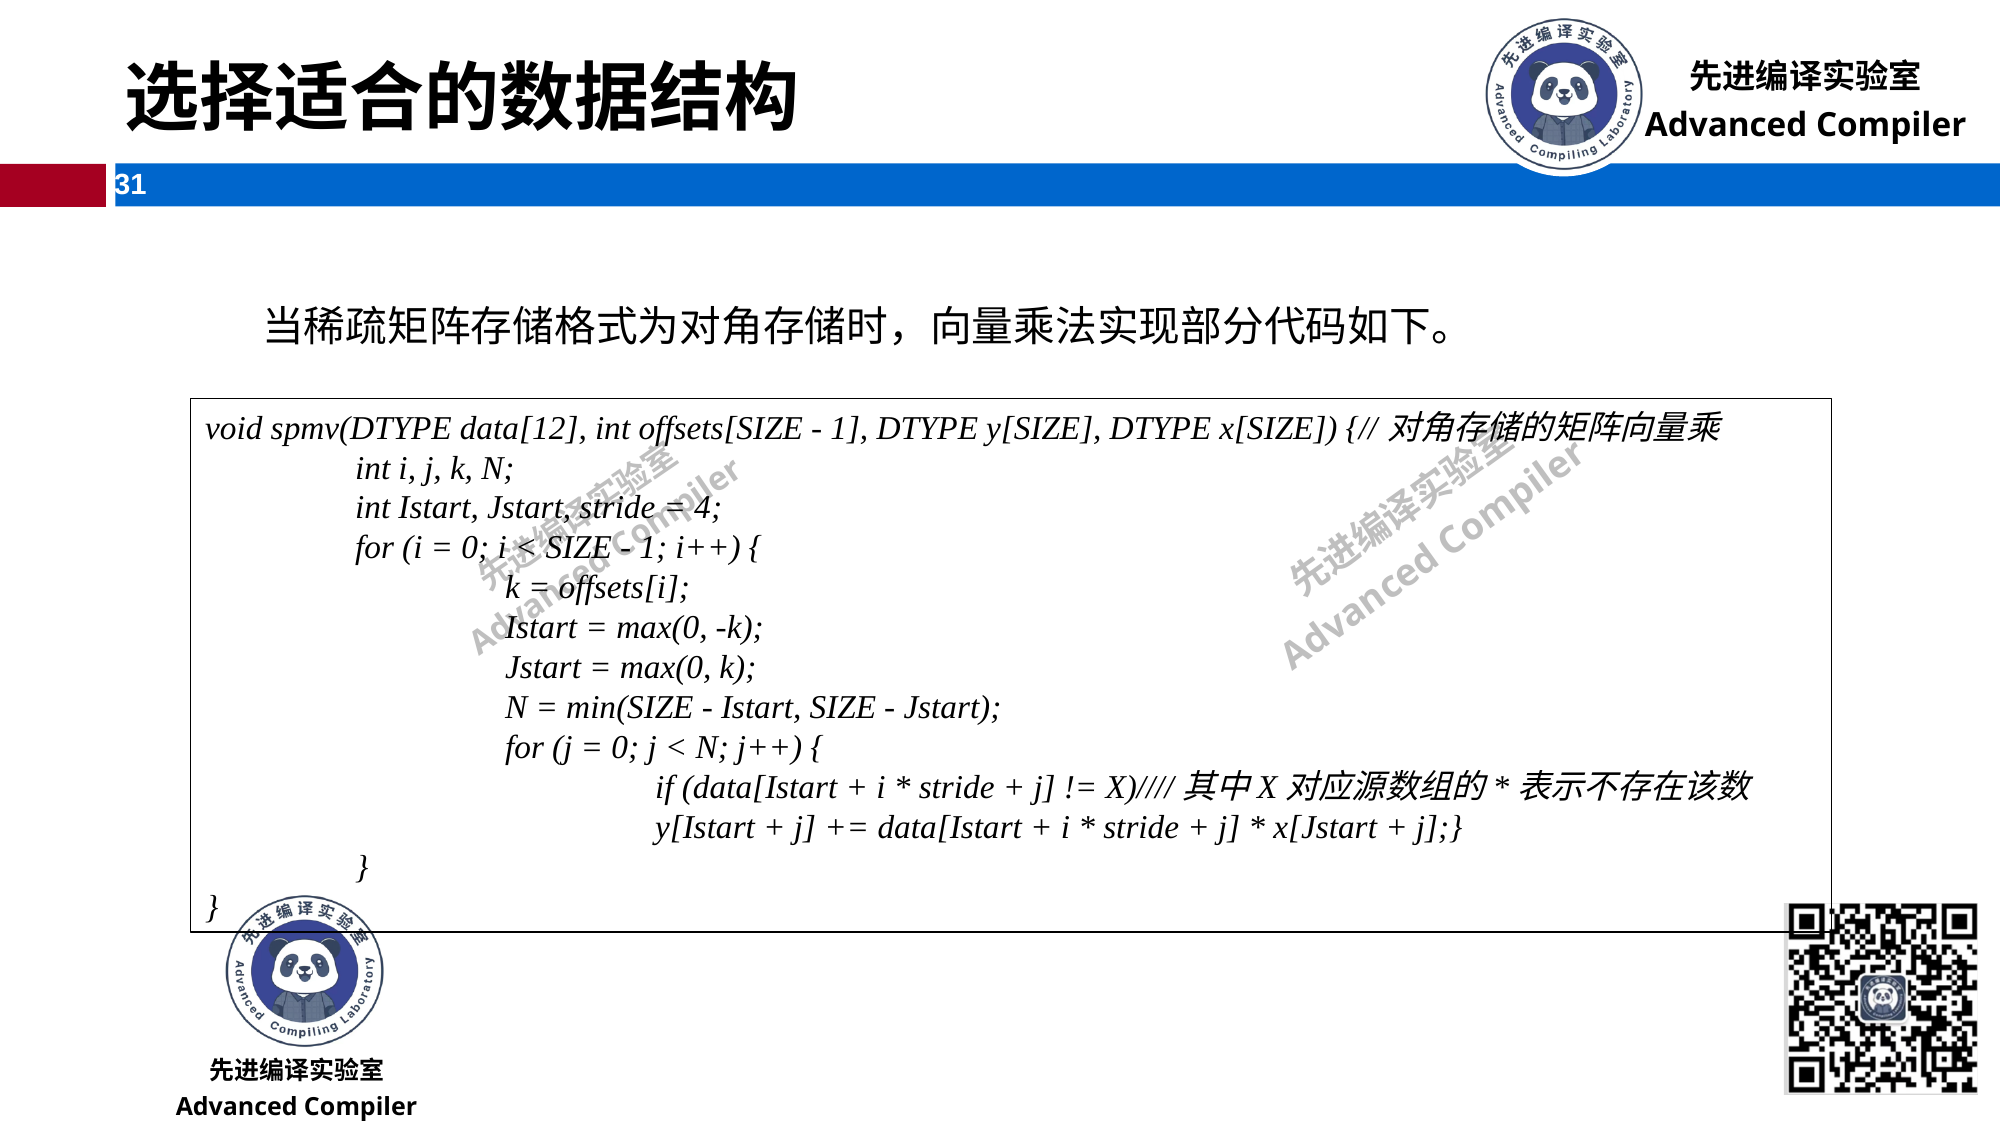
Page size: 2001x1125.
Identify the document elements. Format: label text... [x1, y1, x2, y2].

text_box 当稀疏矩阵存储格式为对角存储时，向量乘法实现部分代码如下。 [170, 267, 1852, 357]
title 选择适合的数据结构 [109, 38, 2000, 150]
text_box void spmv(DTYPE data[12], int offsets[SIZE - 1], DTYPE y[SIZE], DTYPE x[SIZE]) {//对角存储的矩阵向量乘 int i, j, k, N; int Istart, Jstart, stride = 4; for (i = 0; i < SIZE - 1; i++) { k = offsets[i]; Istart = max(0, -k); Jstart = max(0, k); N = min(SIZE - Istart, SIZE - Jstart); for (j = 0; j < N; j++) { if (data[Istart + i * stride + j] != X)////其中X对应源数组的*表示不存在该数 y[Istart + j] += data[Istart + i * stride + j] * x[Jstart + j];} } } [190, 398, 1832, 933]
picture [1498, 9, 1630, 38]
picture [1783, 903, 1978, 1095]
picture [217, 933, 392, 1054]
picture [1500, 150, 1627, 177]
